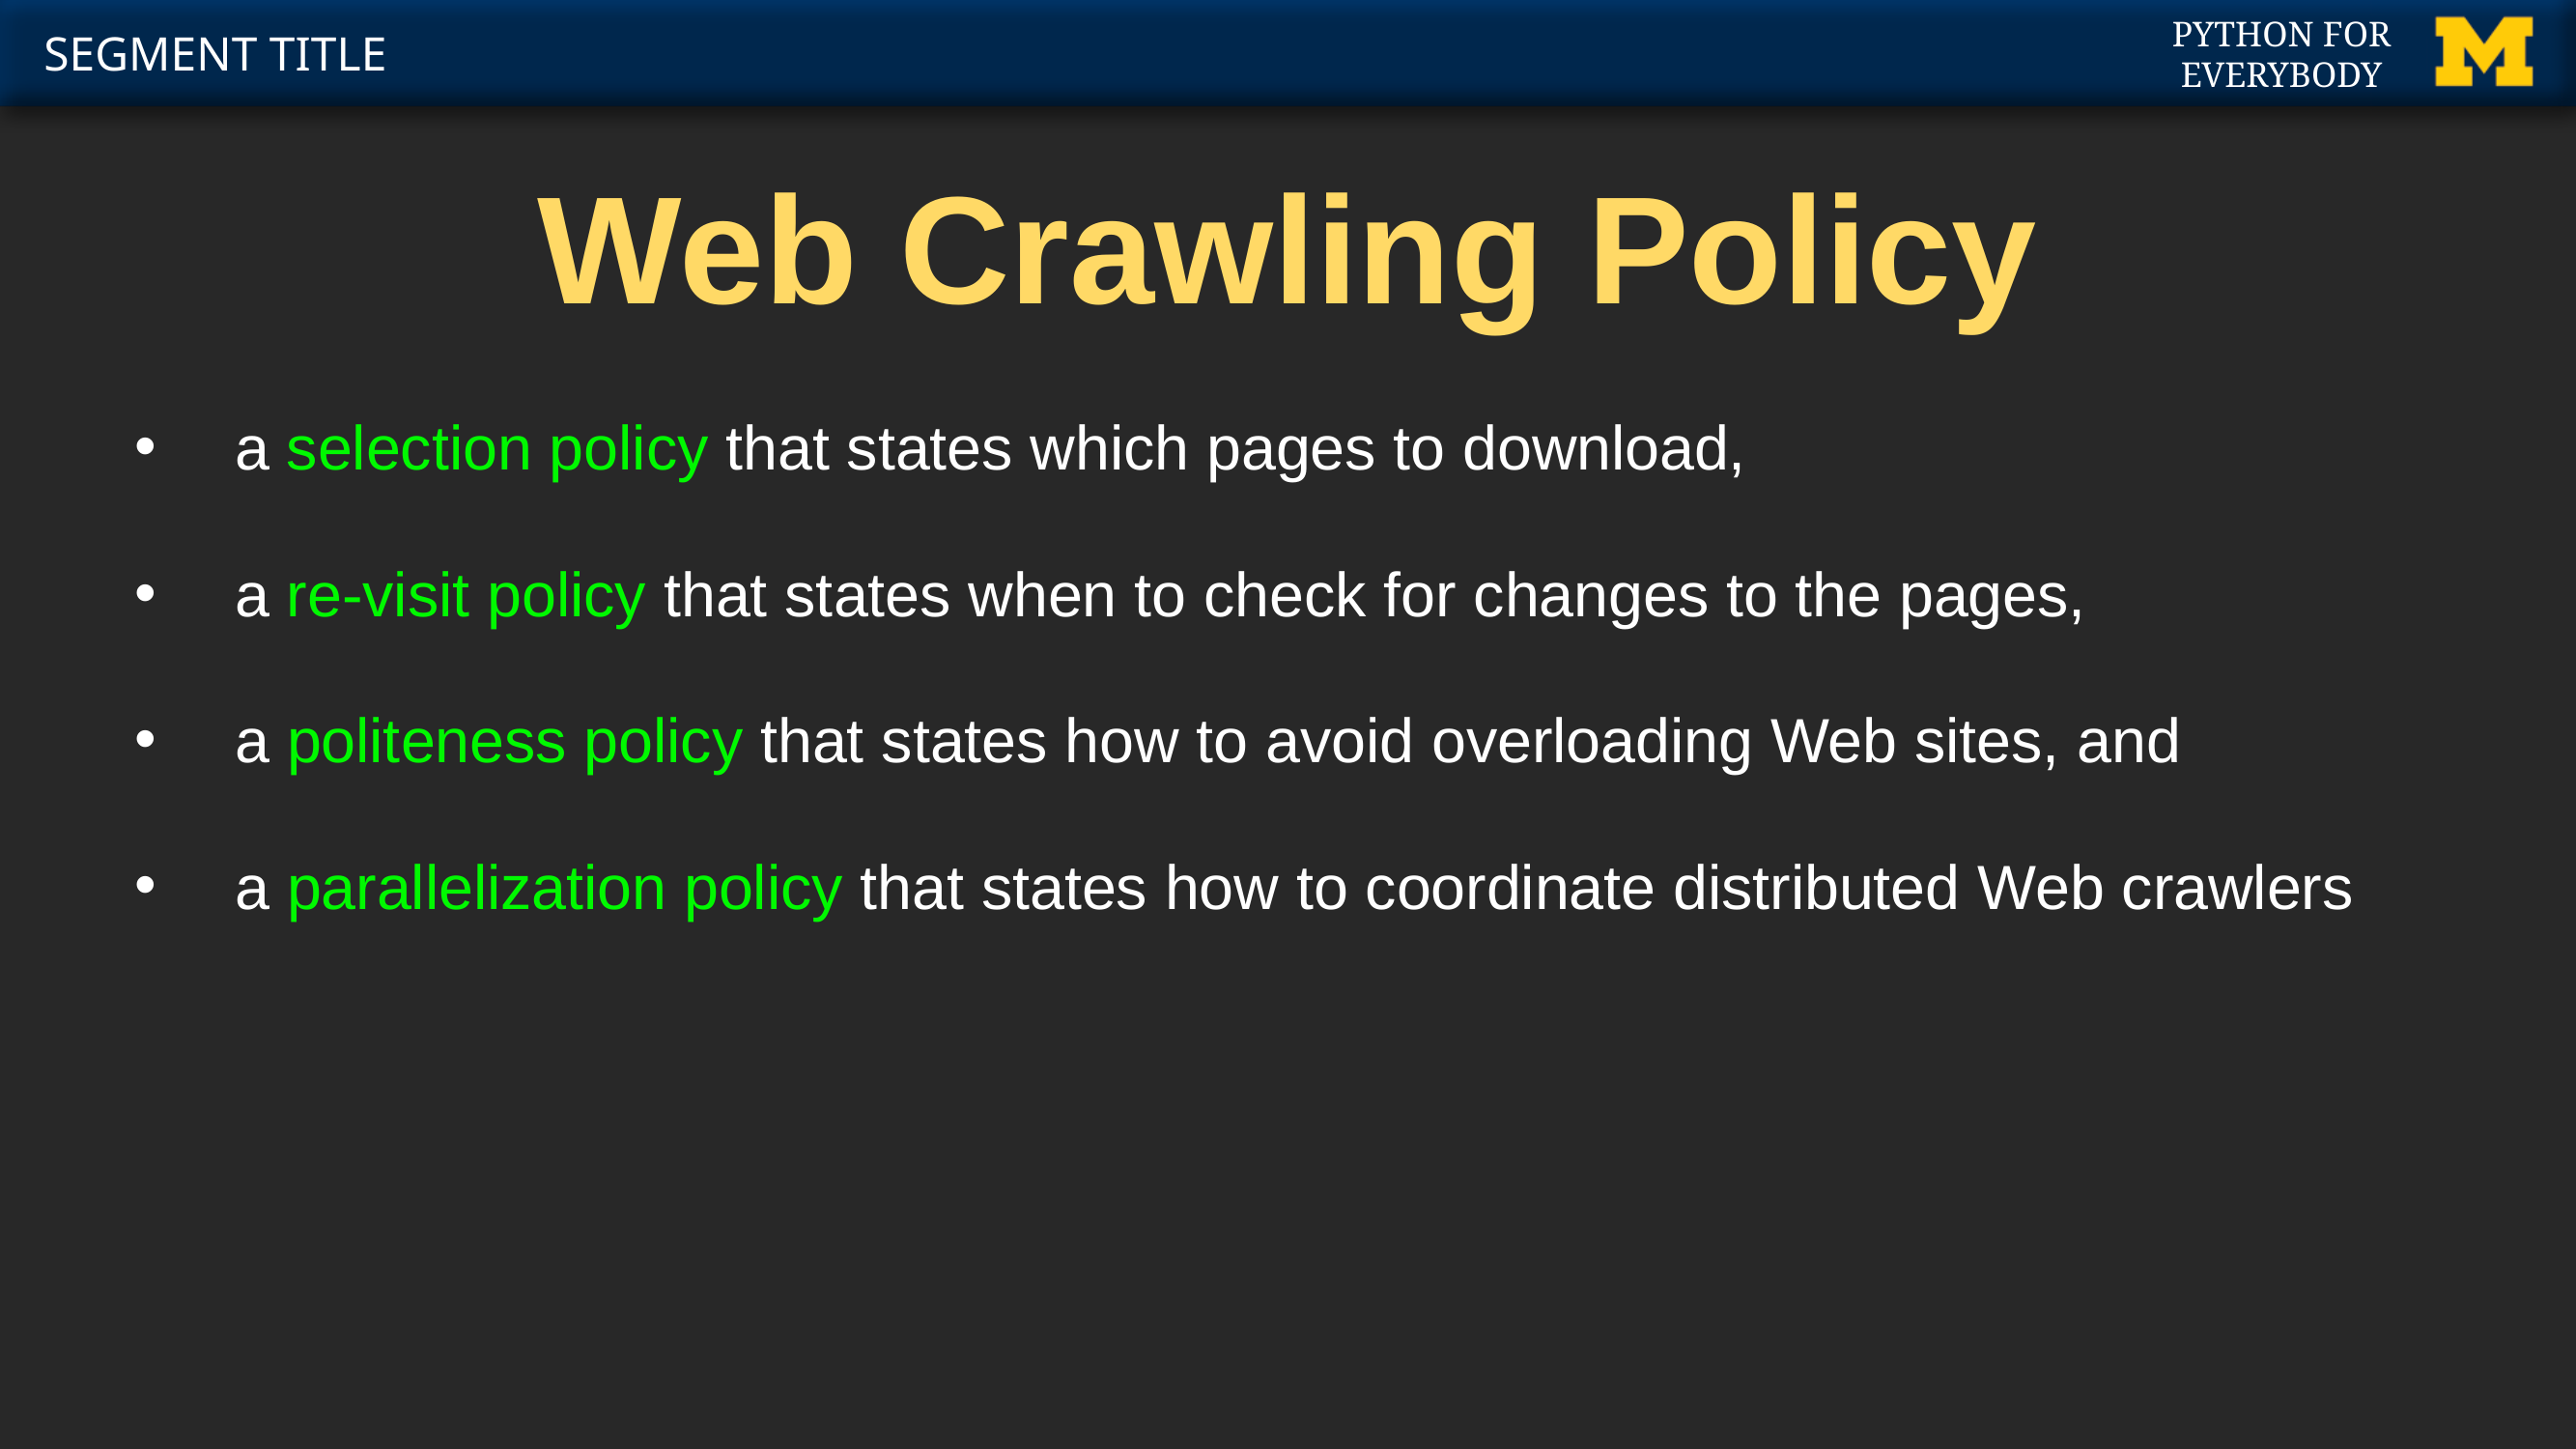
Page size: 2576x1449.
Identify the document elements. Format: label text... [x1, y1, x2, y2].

picture [0, 0, 2576, 1449]
title Web Crawling Policy [99, 143, 2477, 342]
list a selection policy that states which pages to download, a re-visit policy that states when to check for changes to the pages, a politeness policy that states how to avoid overloading Web sites, and a parallelization policy that states how to coordinate distributed Web crawlers [99, 197, 2448, 1133]
